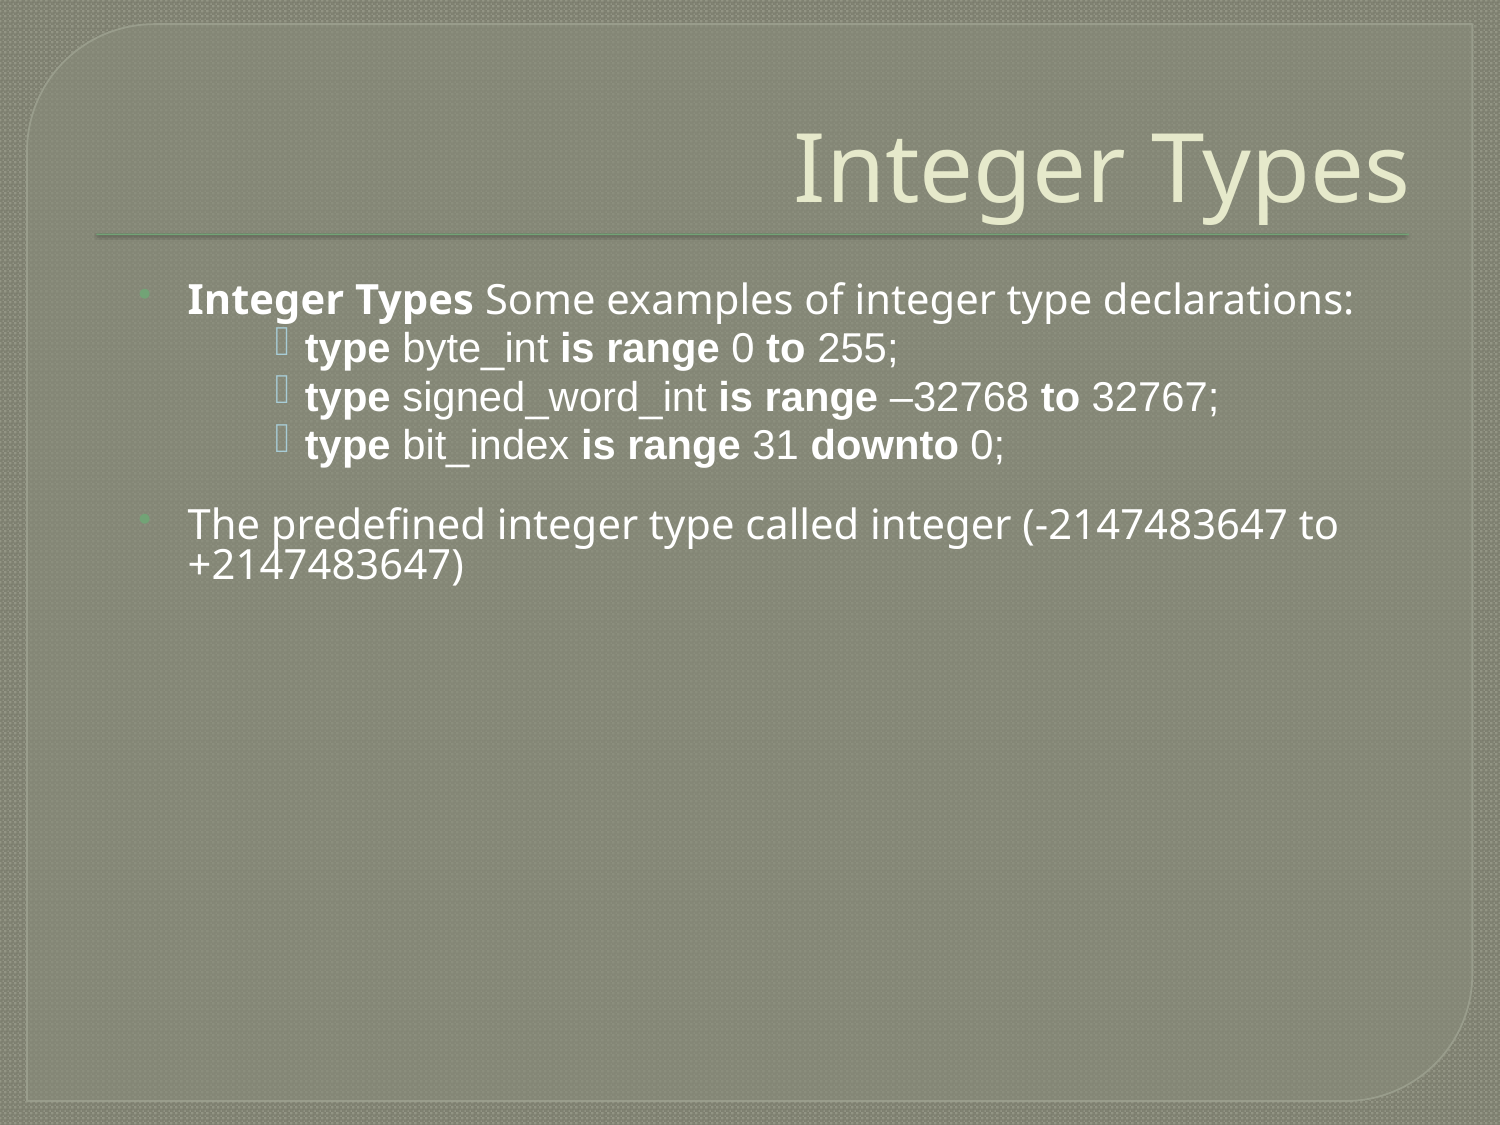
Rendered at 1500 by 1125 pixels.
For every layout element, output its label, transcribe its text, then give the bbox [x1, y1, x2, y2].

title Integer Types [75, 41, 1425, 230]
list Integer Types Some examples of integer type declarations: type byte_int is range 0 to 255; type signed_word_int is range –32768 to 32767; type bit_index is range 31 downto 0; The predefined integer type called integer (-2147483647 to +2147483647) [125, 275, 1418, 875]
